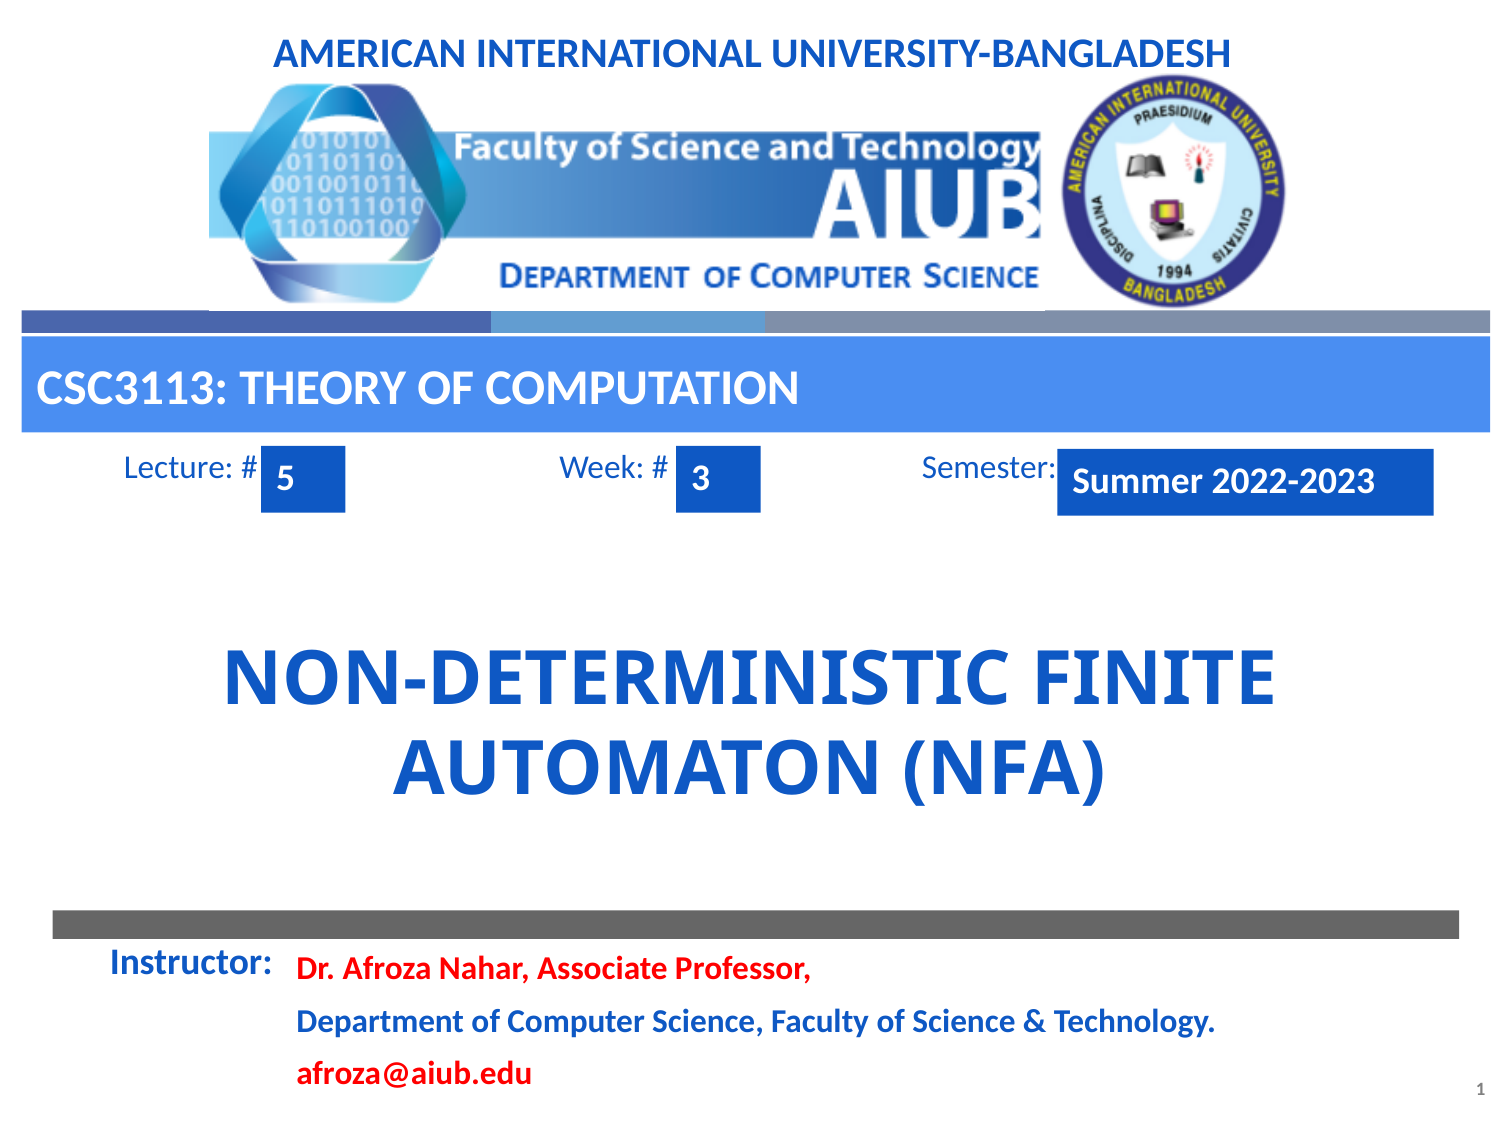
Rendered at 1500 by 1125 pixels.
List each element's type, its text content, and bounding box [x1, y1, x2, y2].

picture [1057, 69, 1291, 314]
picture [209, 71, 1045, 311]
list 3 [676, 445, 761, 513]
title Non-deterministic Finite Automaton (NFA) [123, 545, 1377, 895]
list Summer 2022-2023 [1057, 448, 1434, 516]
list Dr. Afroza Nahar, Associate Professor, Department of Computer Science, Faculty of Science & Technology. afroza@aiub.edu [281, 938, 1434, 1105]
list 5 [261, 445, 346, 513]
list CSC3113: Theory of Computation [21, 336, 1491, 433]
